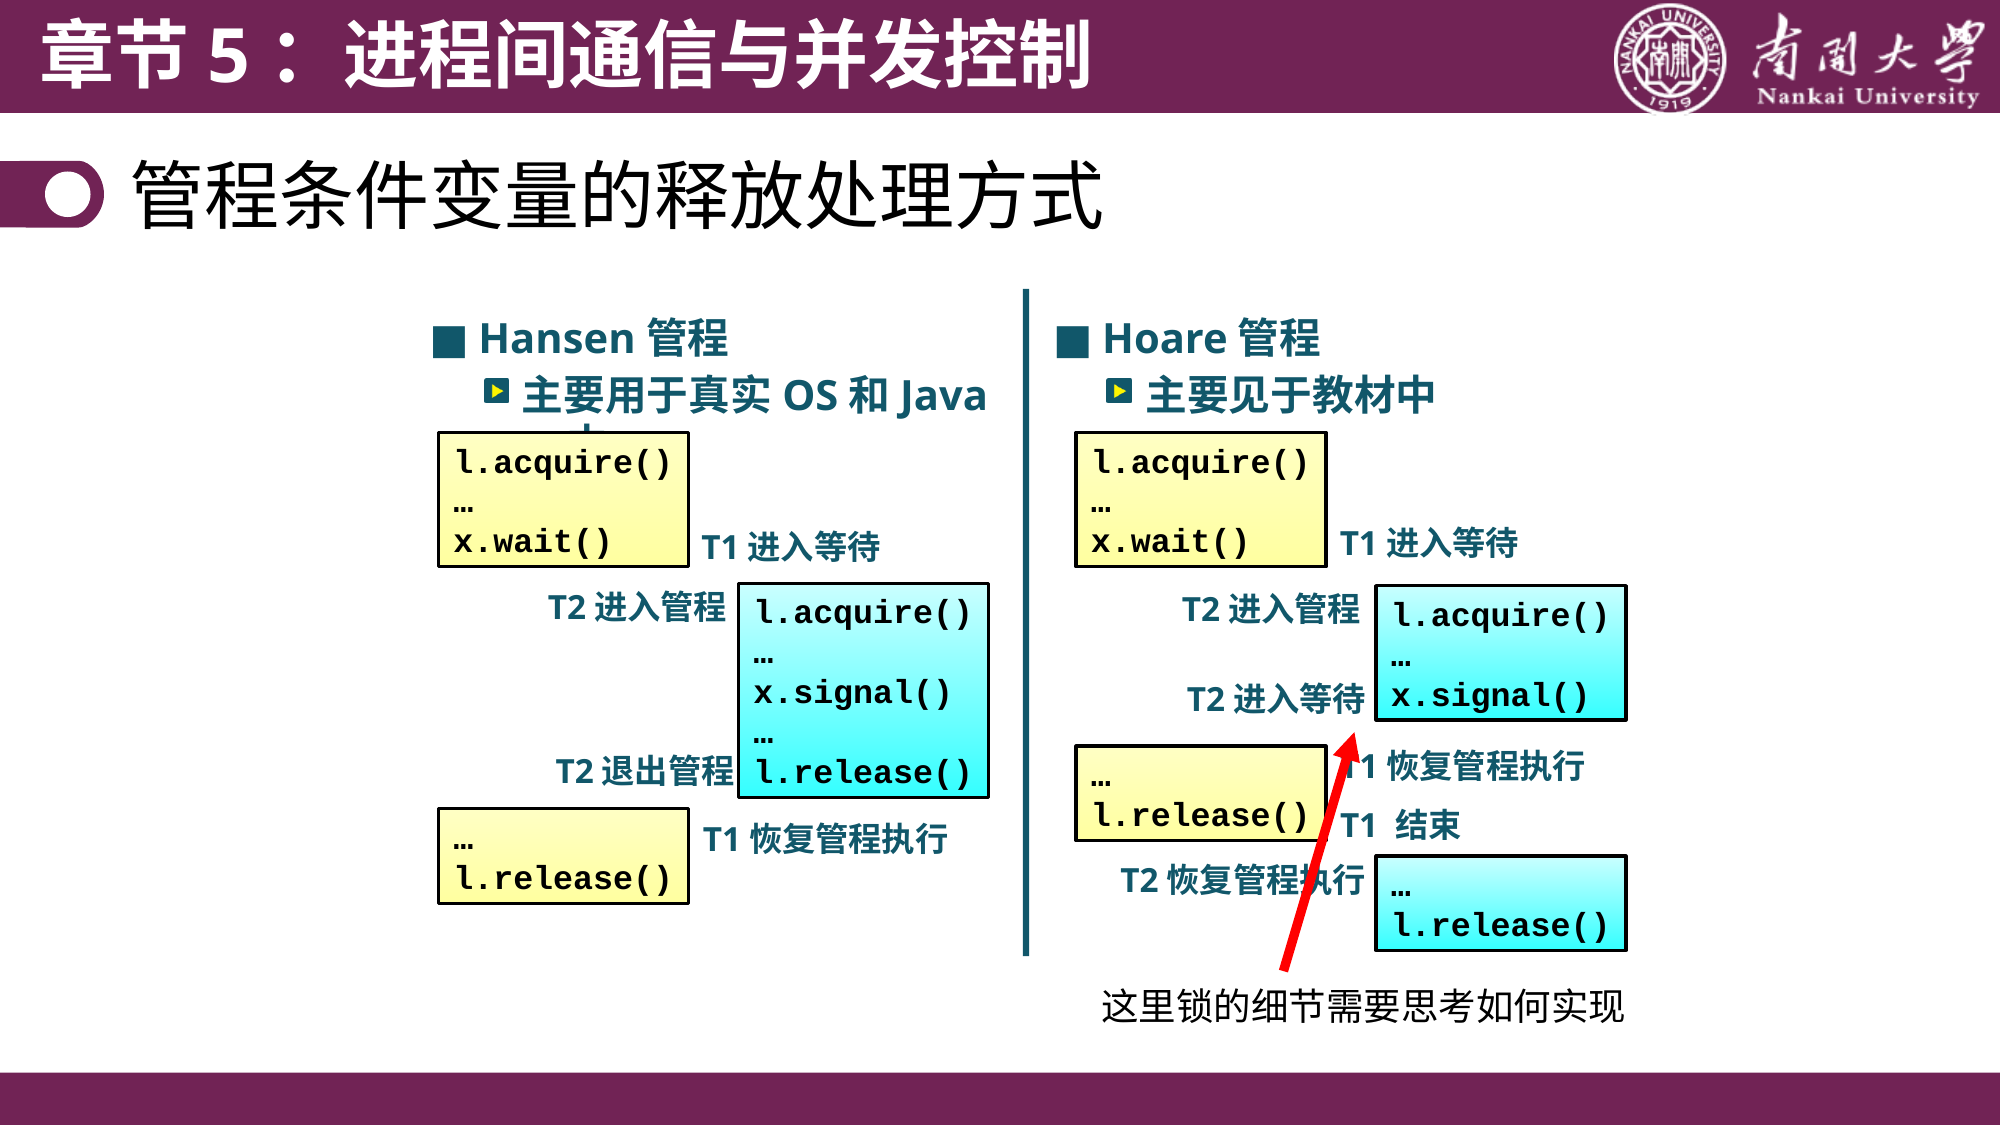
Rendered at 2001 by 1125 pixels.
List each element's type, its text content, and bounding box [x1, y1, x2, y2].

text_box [414, 304, 757, 376]
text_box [1105, 851, 1278, 953]
picture [1614, 2, 2001, 120]
text_box 这里锁的细节需要思考如何实现 [1086, 975, 1662, 1036]
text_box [1168, 580, 1627, 727]
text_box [438, 432, 894, 575]
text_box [1075, 432, 1533, 571]
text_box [1360, 851, 1627, 953]
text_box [534, 578, 989, 801]
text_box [1360, 737, 1601, 850]
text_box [438, 808, 963, 905]
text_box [483, 360, 1047, 432]
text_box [1075, 737, 1278, 853]
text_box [1106, 360, 1495, 430]
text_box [1038, 304, 1381, 376]
title 管程条件变量的释放处理方式 [114, 143, 1886, 255]
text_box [1283, 731, 1355, 972]
